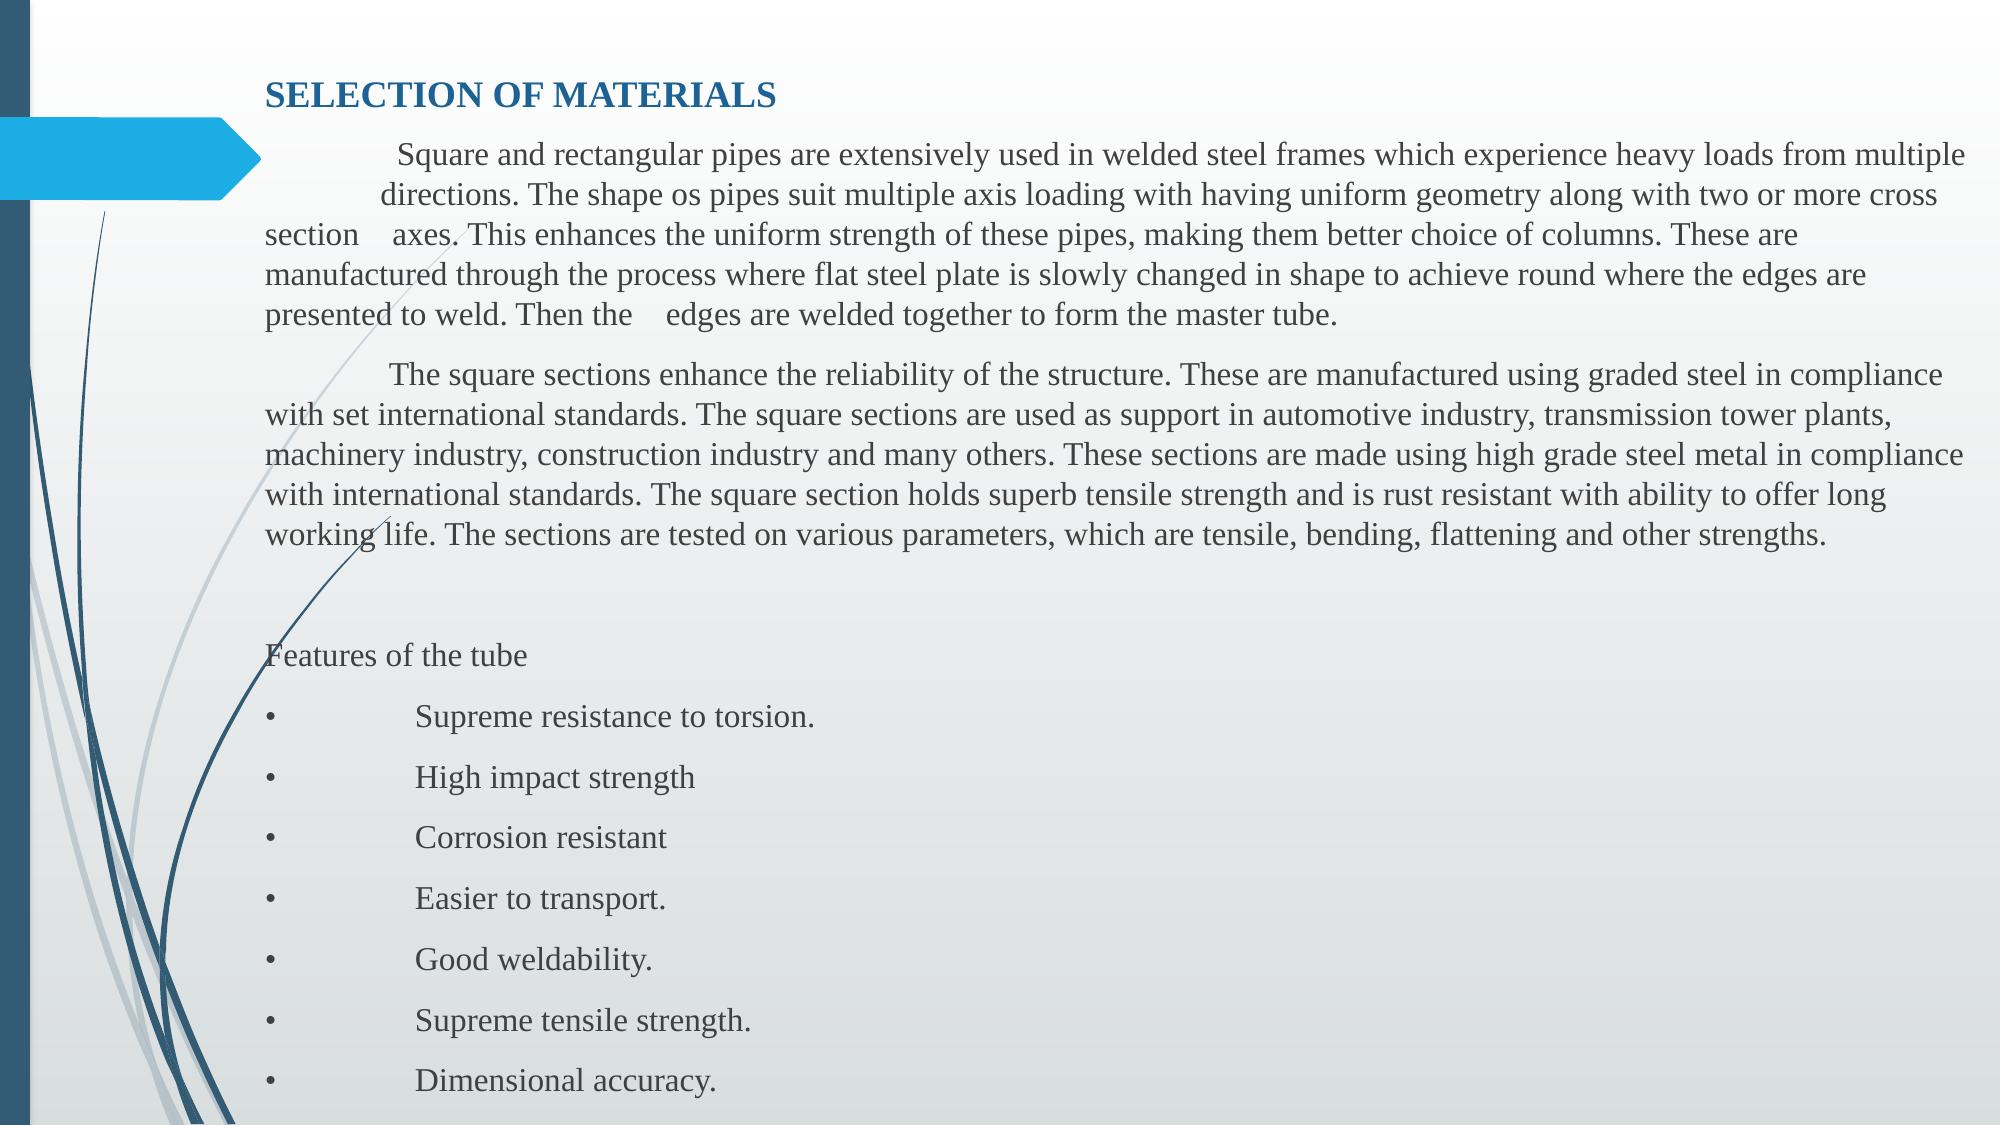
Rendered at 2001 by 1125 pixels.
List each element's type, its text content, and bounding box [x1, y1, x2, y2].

title SELECTION OF MATERIALS [249, 62, 1888, 125]
list Square and rectangular pipes are extensively used in welded steel frames which experience heavy loads from multiple directions. The shape os pipes suit multiple axis loading with having uniform geometry along with two or more cross section axes. This enhances the uniform strength of these pipes, making them better choice of columns. These are manufactured through the process where flat steel plate is slowly changed in shape to achieve round where the edges are presented to weld. Then the edges are welded together to form the master tube. The square sections enhance the reliability of the structure. These are manufactured using graded steel in compliance with set international standards. The square sections are used as support in automotive industry, transmission tower plants, machinery industry, construction industry and many others. These sections are made using high grade steel metal in compliance with international standards. The square section holds superb tensile strength and is rust resistant with ability to offer long working life. The sections are tested on various parameters, which are tensile, bending, flattening and other strengths. Features of the tube • Supreme resistance to torsion. • High impact strength • Corrosion resistant • Easier to transport. • Good weldability. • Supreme tensile strength. • Dimensional accuracy. [249, 125, 2000, 1125]
